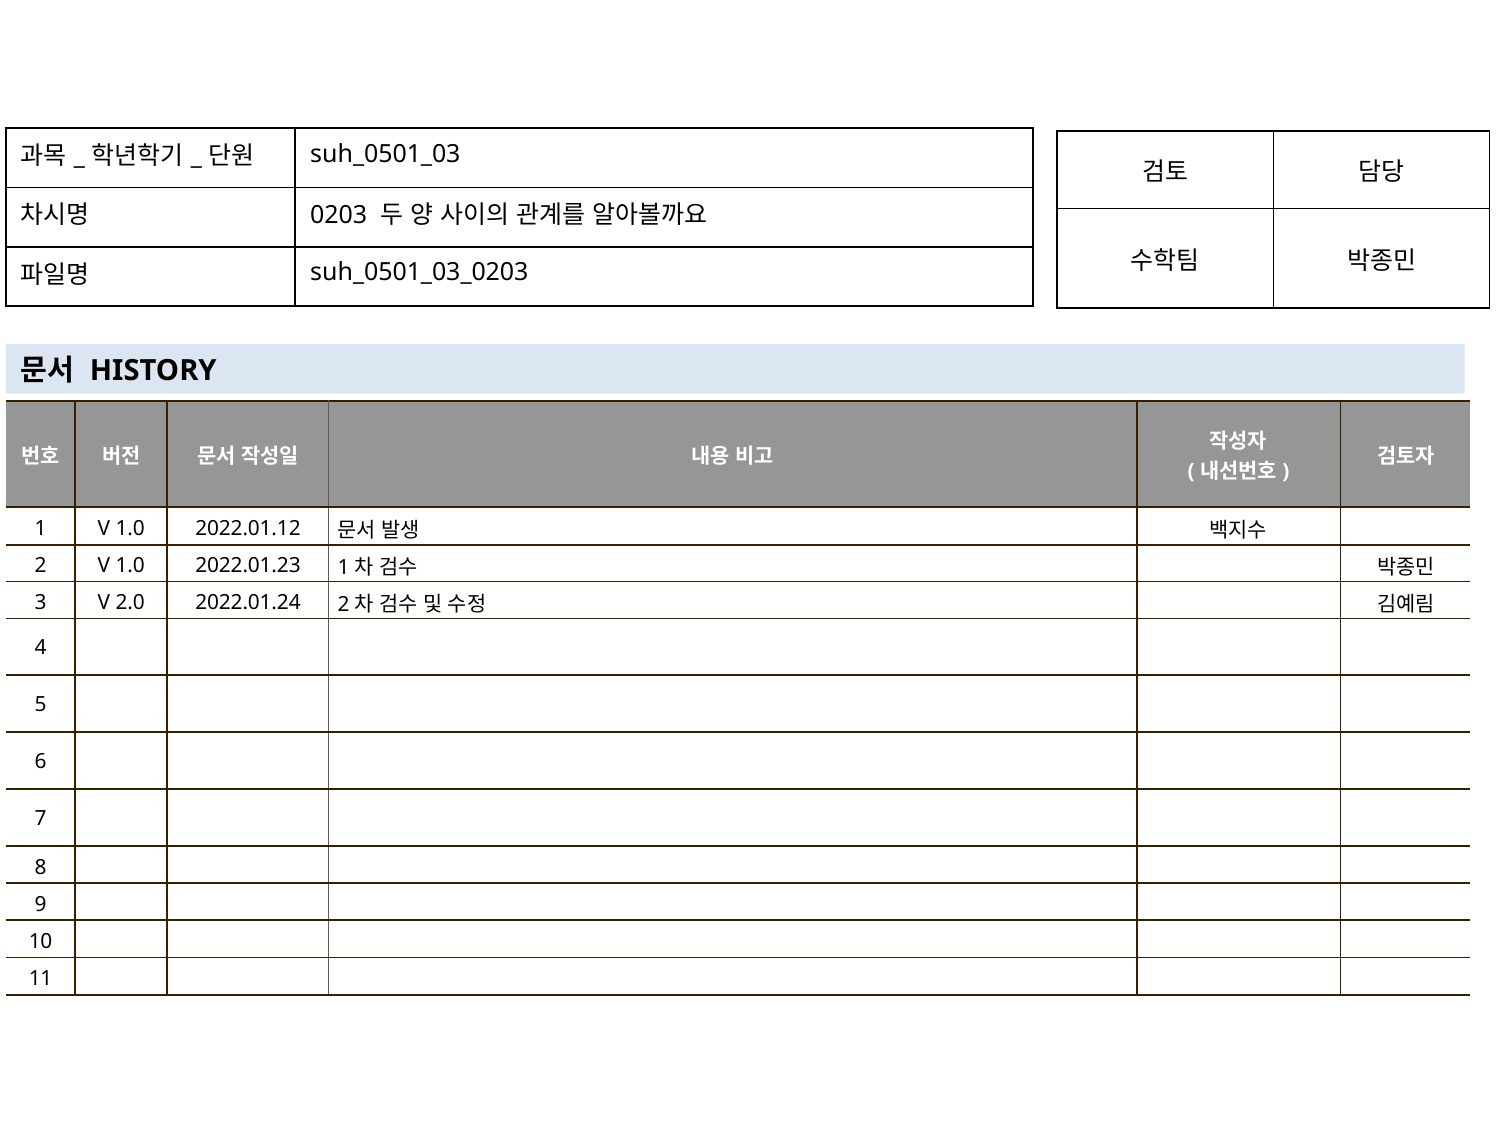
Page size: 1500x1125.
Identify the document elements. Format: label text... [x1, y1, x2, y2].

table_cell 김예림 [1341, 582, 1470, 618]
table_cell [1341, 847, 1470, 882]
table_cell 파일명 [7, 248, 294, 305]
table_cell V 2.0 [76, 582, 166, 618]
table_header suh_0501_03 [296, 129, 1032, 187]
table_cell [168, 847, 328, 882]
table_cell [76, 676, 166, 731]
table_cell [1138, 676, 1340, 731]
table_cell V 1.0 [76, 508, 166, 544]
table_cell 8 [6, 847, 74, 882]
table_cell [1138, 958, 1340, 994]
table_header 버전 [76, 402, 166, 506]
table_cell [1138, 546, 1340, 581]
table_cell [1341, 958, 1470, 994]
table_cell [168, 921, 328, 957]
table_cell [1341, 676, 1470, 731]
table_cell [329, 921, 1136, 957]
table_cell [1341, 790, 1470, 845]
table_cell 수학팀 [1058, 209, 1273, 307]
table_header 내용 비고 [329, 402, 1136, 506]
table_cell [1341, 619, 1470, 674]
table_cell [1138, 733, 1340, 788]
table_cell 1차 검수 [329, 546, 1136, 581]
table_cell [329, 733, 1136, 788]
table_cell [76, 790, 166, 845]
table_cell [168, 790, 328, 845]
table_cell 11 [6, 958, 74, 994]
table_cell [329, 619, 1136, 674]
table_cell [1341, 921, 1470, 957]
table_cell 10 [6, 921, 74, 957]
table_cell 문서 발생 [329, 508, 1136, 544]
table_cell [168, 958, 328, 994]
table_cell [1138, 582, 1340, 618]
table_cell 2022.01.24 [168, 582, 328, 618]
table_cell [76, 884, 166, 919]
table_cell 백지수 [1138, 508, 1340, 544]
table_cell 5 [6, 676, 74, 731]
table_header 작성자 (내선번호) [1138, 402, 1340, 506]
table_cell 3 [6, 582, 74, 618]
table_cell [76, 921, 166, 957]
table_cell [168, 884, 328, 919]
table_cell [1138, 884, 1340, 919]
table_cell suh_0501_03_0203 [296, 248, 1032, 305]
table_cell 2022.01.23 [168, 546, 328, 581]
table_cell [1138, 619, 1340, 674]
table_cell 1 [6, 508, 74, 544]
table_cell [168, 619, 328, 674]
table_cell [1341, 508, 1470, 544]
table_cell [329, 884, 1136, 919]
table_cell [168, 676, 328, 731]
table_cell 2차 검수 및 수정 [329, 582, 1136, 618]
table_cell [329, 790, 1136, 845]
table_header 담당 [1274, 132, 1489, 208]
table_cell 2022.01.12 [168, 508, 328, 544]
table_cell 차시명 [7, 188, 294, 246]
table_cell 6 [6, 733, 74, 788]
table_header 과목_학년학기_단원 [7, 129, 294, 187]
table_header 검토 [1058, 132, 1273, 208]
table_cell 박종민 [1274, 209, 1489, 307]
table_cell 0203 두 양 사이의 관계를 알아볼까요 [296, 188, 1032, 246]
table_header 검토자 [1341, 402, 1470, 506]
table_cell 박종민 [1341, 546, 1470, 581]
table_cell [329, 676, 1136, 731]
table_cell [76, 958, 166, 994]
table_cell [76, 733, 166, 788]
table_cell [1341, 884, 1470, 919]
table_cell [1138, 921, 1340, 957]
table_cell [1138, 847, 1340, 882]
table_cell [168, 733, 328, 788]
table_cell [329, 958, 1136, 994]
table_cell [76, 619, 166, 674]
table_cell [1341, 733, 1470, 788]
table_cell 9 [6, 884, 74, 919]
text_box 문서 HISTORY [5, 343, 1465, 394]
table_cell 7 [6, 790, 74, 845]
table_cell 4 [6, 619, 74, 674]
table_header 문서 작성일 [168, 402, 328, 506]
table_cell [1138, 790, 1340, 845]
table_cell [329, 847, 1136, 882]
table_cell V 1.0 [76, 546, 166, 581]
table_cell [76, 847, 166, 882]
table_header 번호 [6, 402, 74, 506]
table_cell 2 [6, 546, 74, 581]
